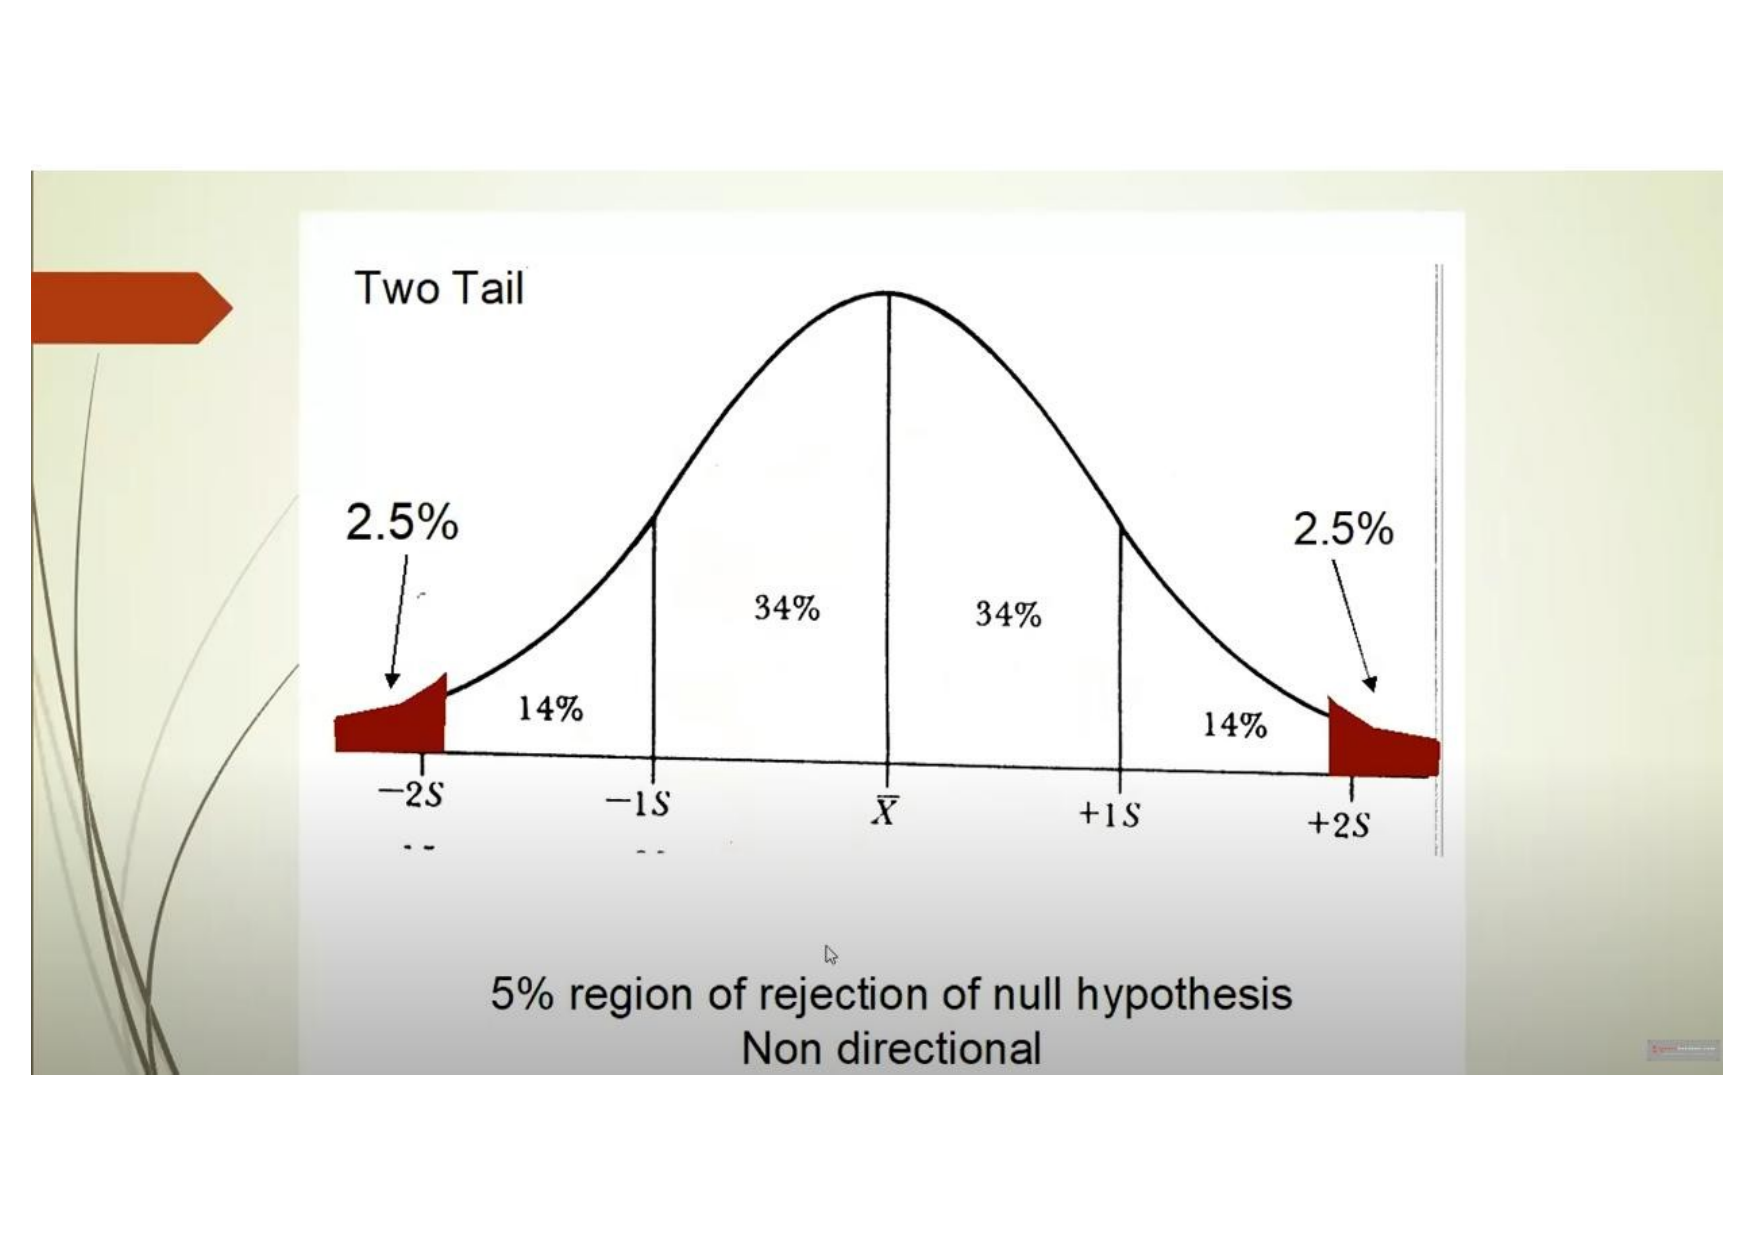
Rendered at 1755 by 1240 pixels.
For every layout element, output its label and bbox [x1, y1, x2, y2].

picture [30, 164, 1724, 1076]
